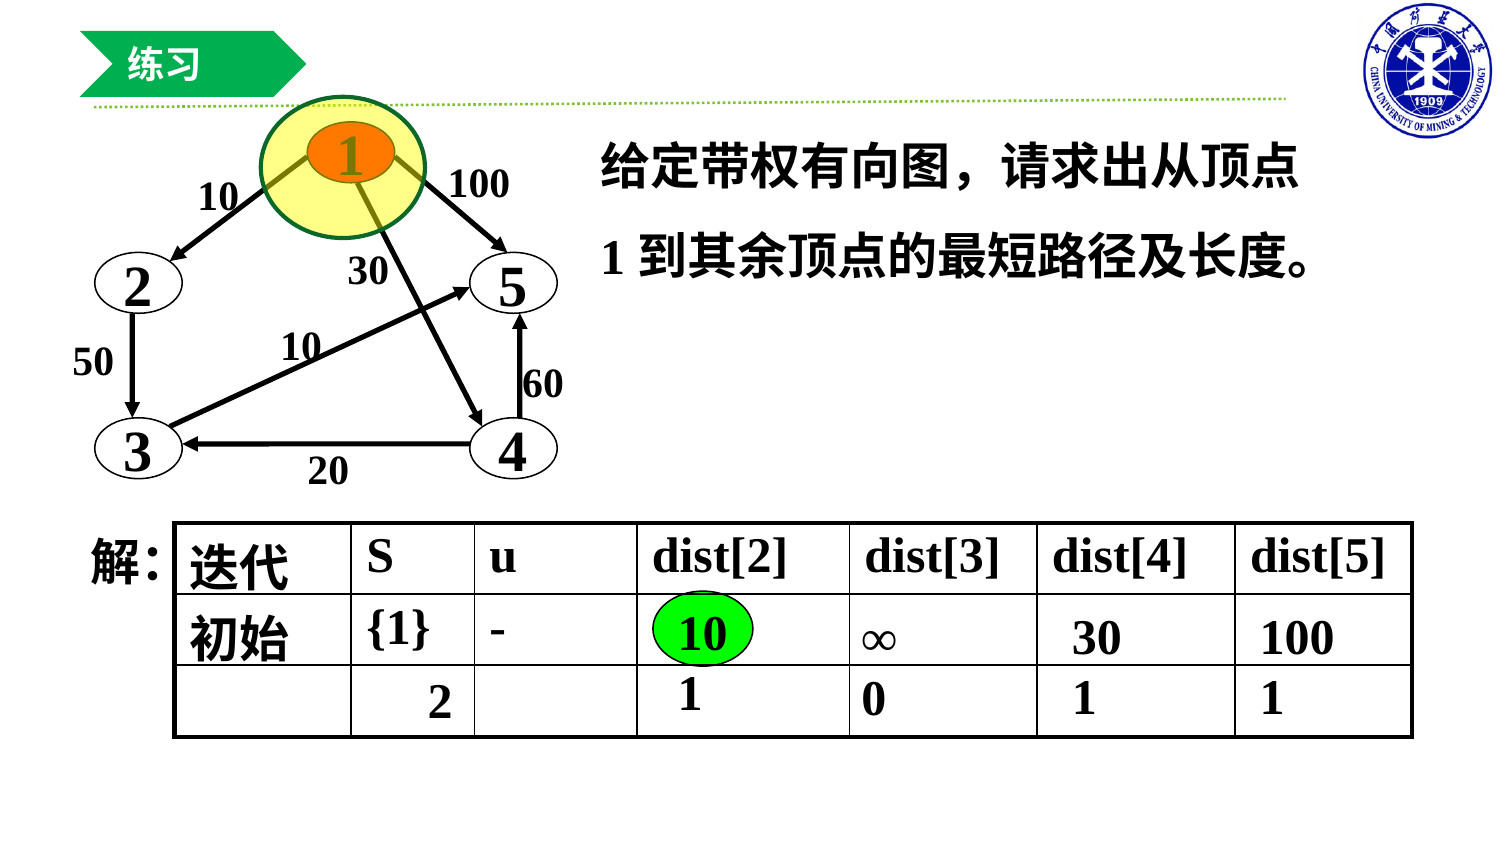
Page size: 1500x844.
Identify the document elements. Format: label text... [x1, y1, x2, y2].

text_box 给定带权有向图，请求出从顶点 1到其余顶点的最短路径及长度。 [585, 96, 1352, 292]
picture [1355, 0, 1500, 141]
text_box 练习 [79, 30, 307, 97]
text_box [279, 94, 407, 120]
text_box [56, 121, 588, 502]
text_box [74, 522, 1413, 737]
